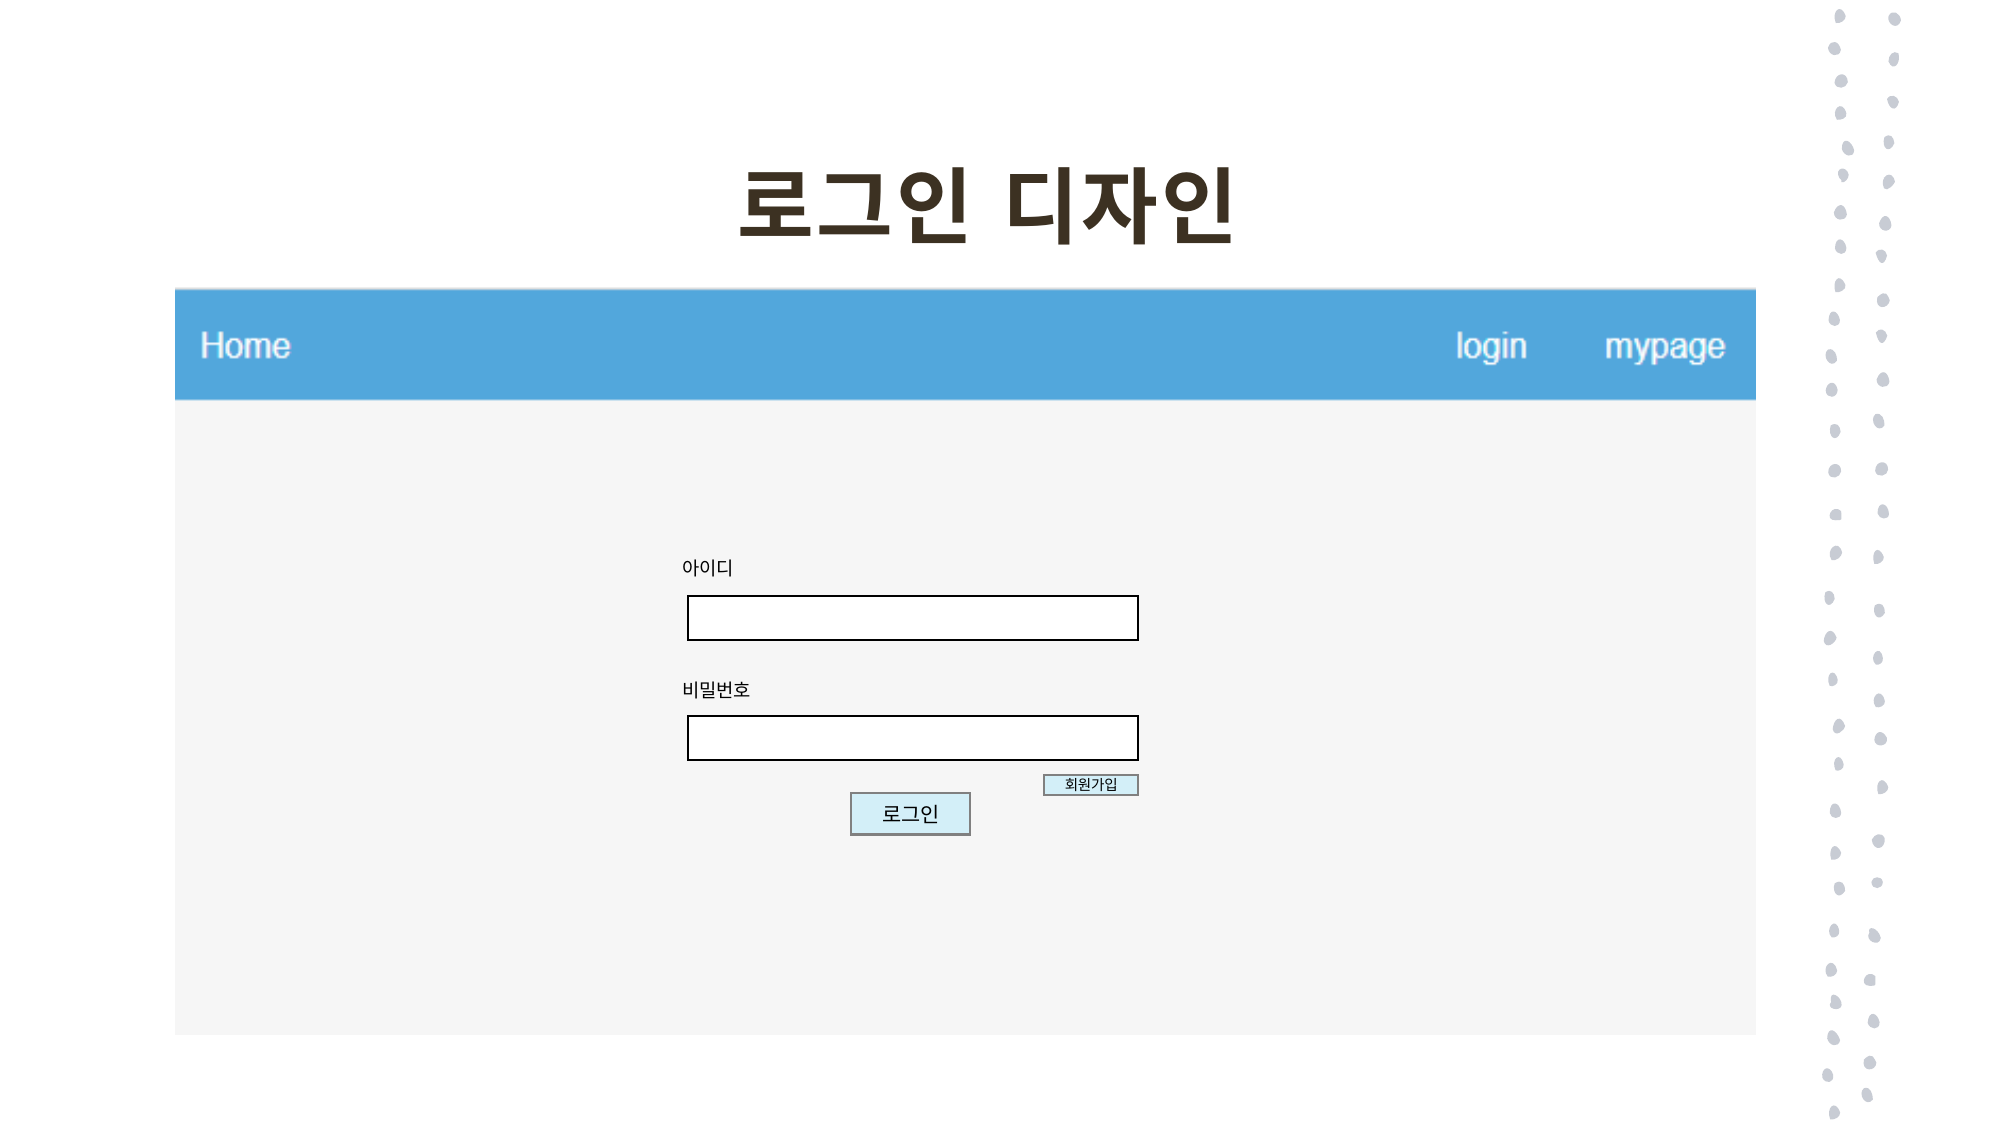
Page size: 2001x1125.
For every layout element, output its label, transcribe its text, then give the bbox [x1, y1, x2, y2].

picture [175, 286, 1756, 1035]
text_box 로그인 디자인 [175, 132, 1801, 277]
